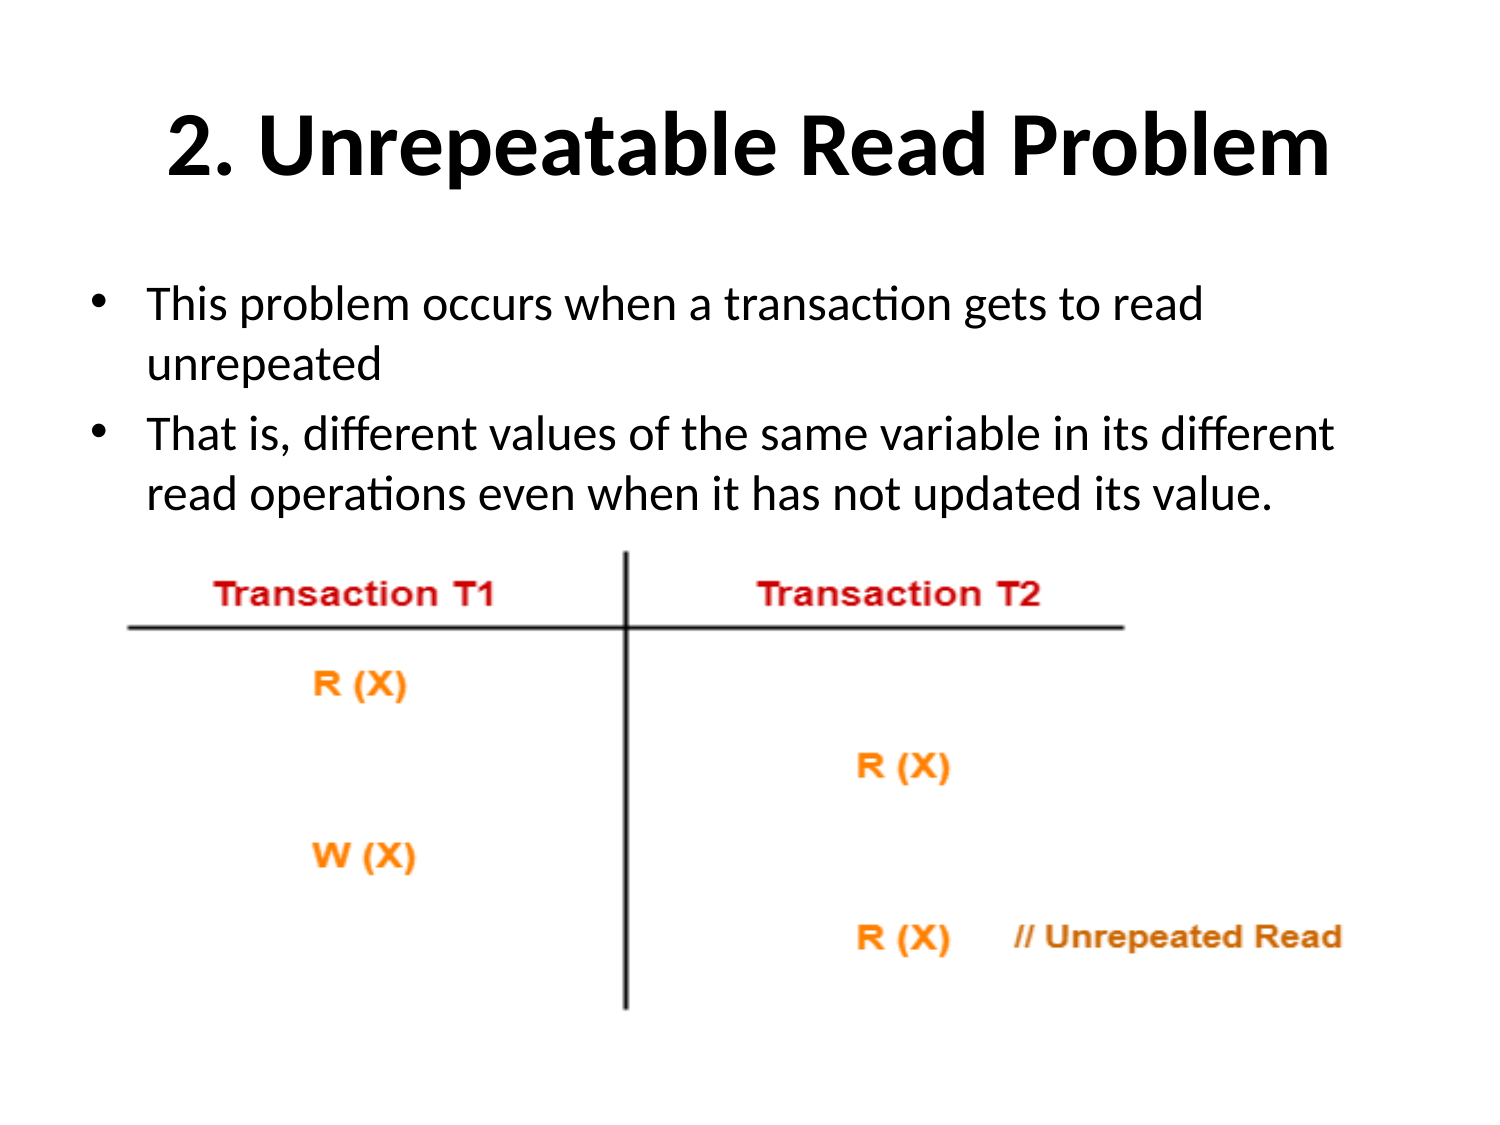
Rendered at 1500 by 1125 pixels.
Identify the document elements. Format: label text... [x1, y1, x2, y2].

picture [124, 549, 1376, 1013]
list This problem occurs when a transaction gets to read unrepeated That is, different values of the same variable in its different read operations even when it has not updated its value. [75, 262, 1425, 1005]
title 2. Unrepeatable Read Problem [75, 45, 1425, 233]
